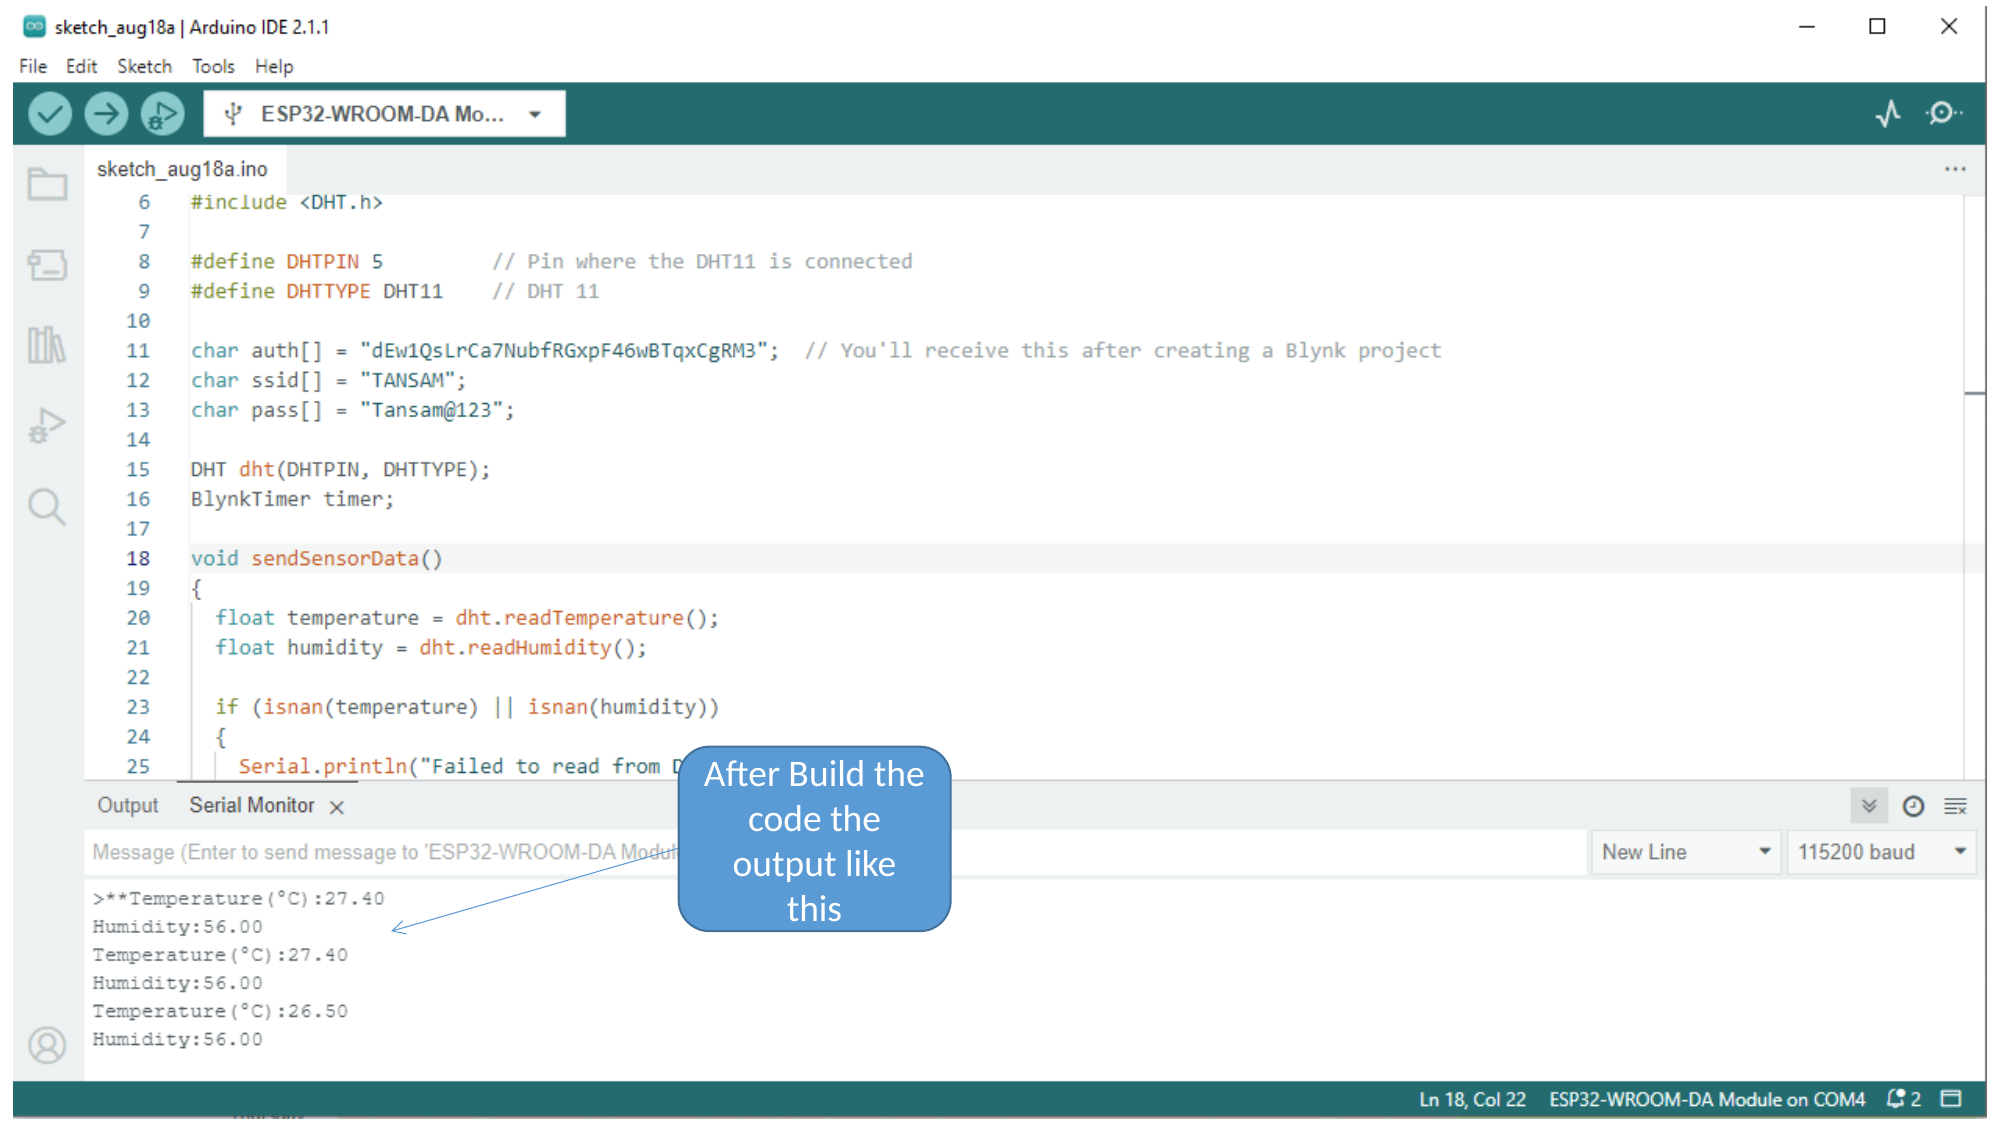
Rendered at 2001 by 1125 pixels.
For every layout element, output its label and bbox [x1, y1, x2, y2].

picture [13, 6, 1987, 1119]
text_box [391, 842, 700, 932]
